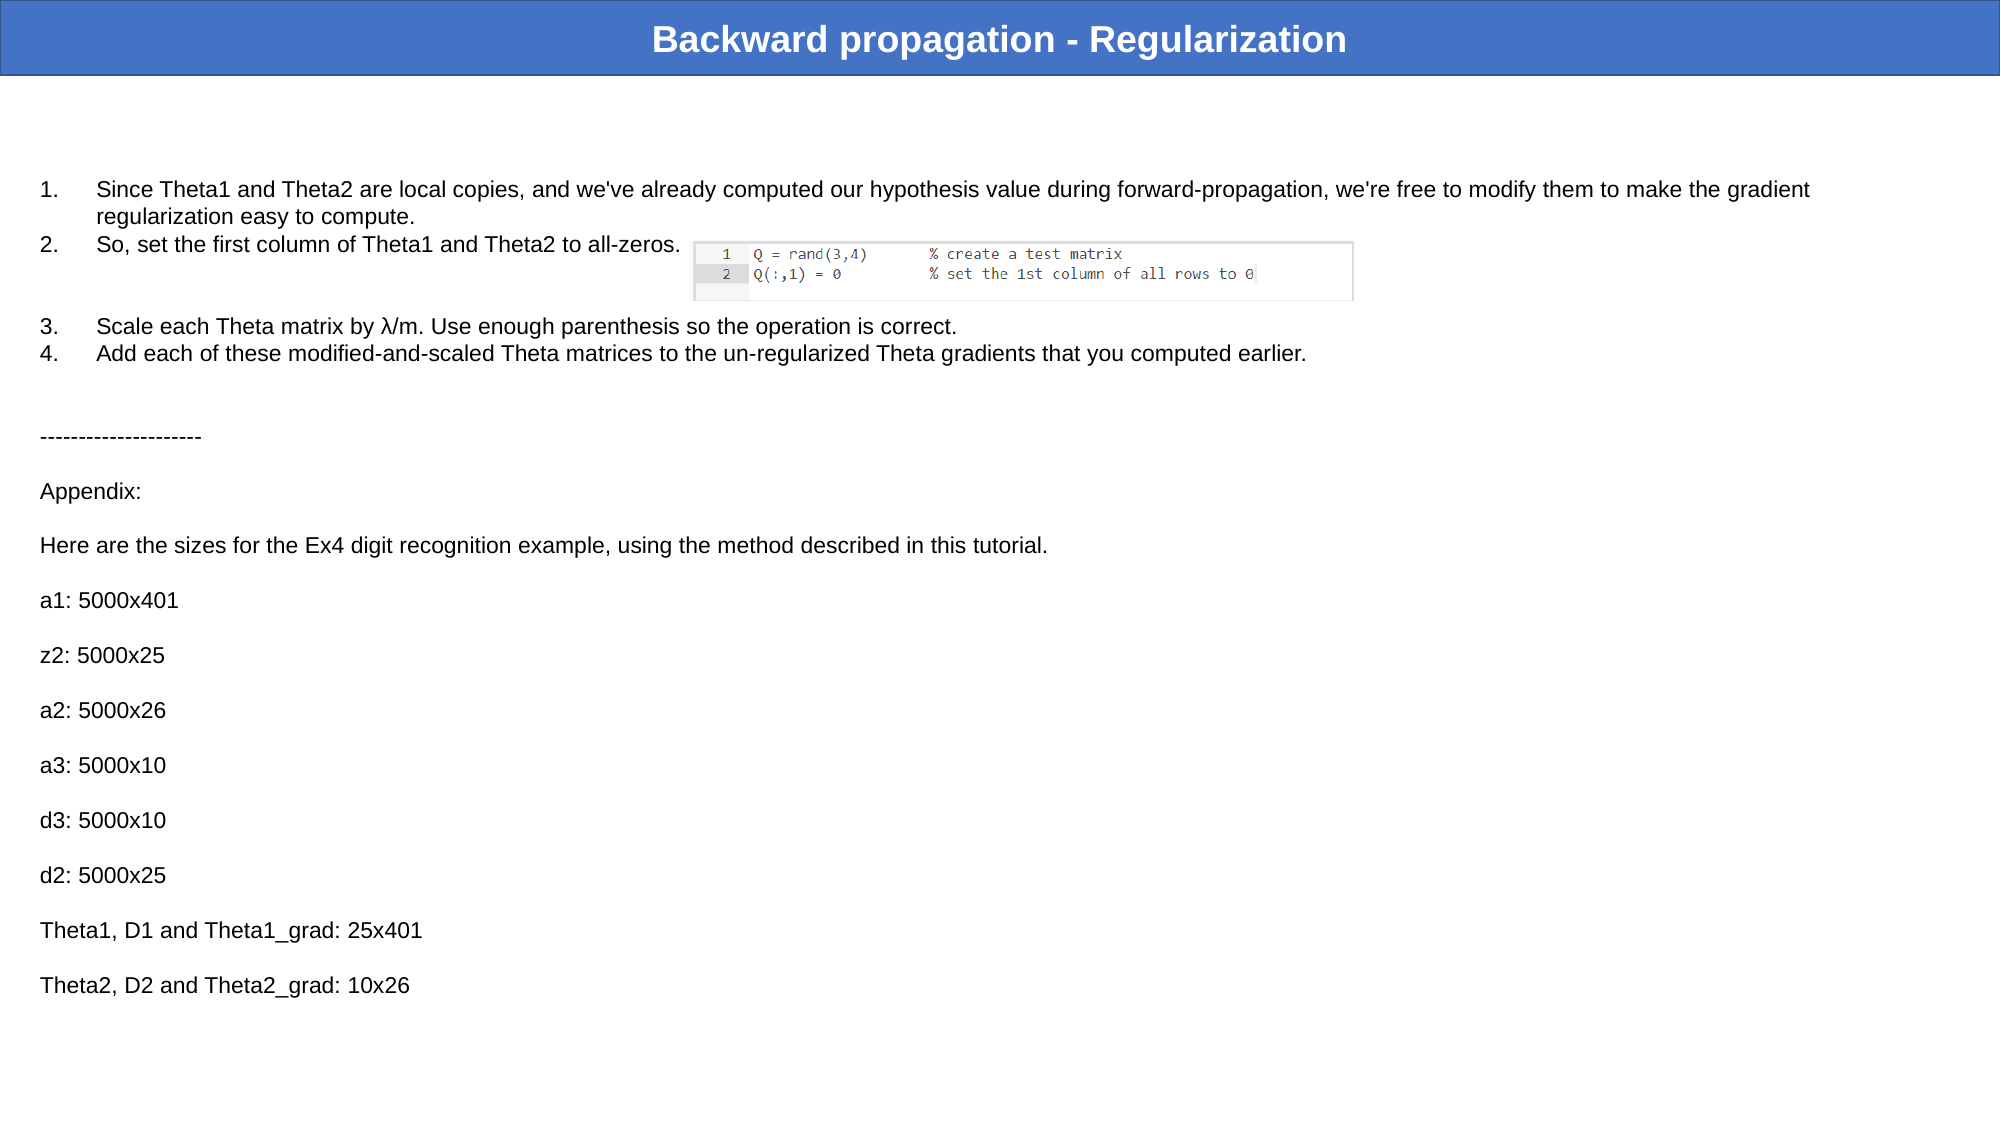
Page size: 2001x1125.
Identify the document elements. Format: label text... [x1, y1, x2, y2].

picture [689, 240, 1354, 301]
text_box Backward propagation - Regularization [0, 0, 2000, 76]
text_box Since Theta1 and Theta2 are local copies, and we've already computed our hypothesis value during forward-propagation, we're free to modify them to make the gradient regularization easy to compute. So, set the first column of Theta1 and Theta2 to all-zeros. Scale each Theta matrix by λ/m. Use enough parenthesis so the operation is correct. Add each of these modified-and-scaled Theta matrices to the un-regularized Theta gradients that you computed earlier. --------------------- Appendix: Here are the sizes for the Ex4 digit recognition example, using the method described in this tutorial. a1: 5000x401 z2: 5000x25 a2: 5000x26 a3: 5000x10 d3: 5000x10 d2: 5000x25 Theta1, D1 and Theta1_grad: 25x401 Theta2, D2 and Theta2_grad: 10x26 [39, 174, 1894, 998]
